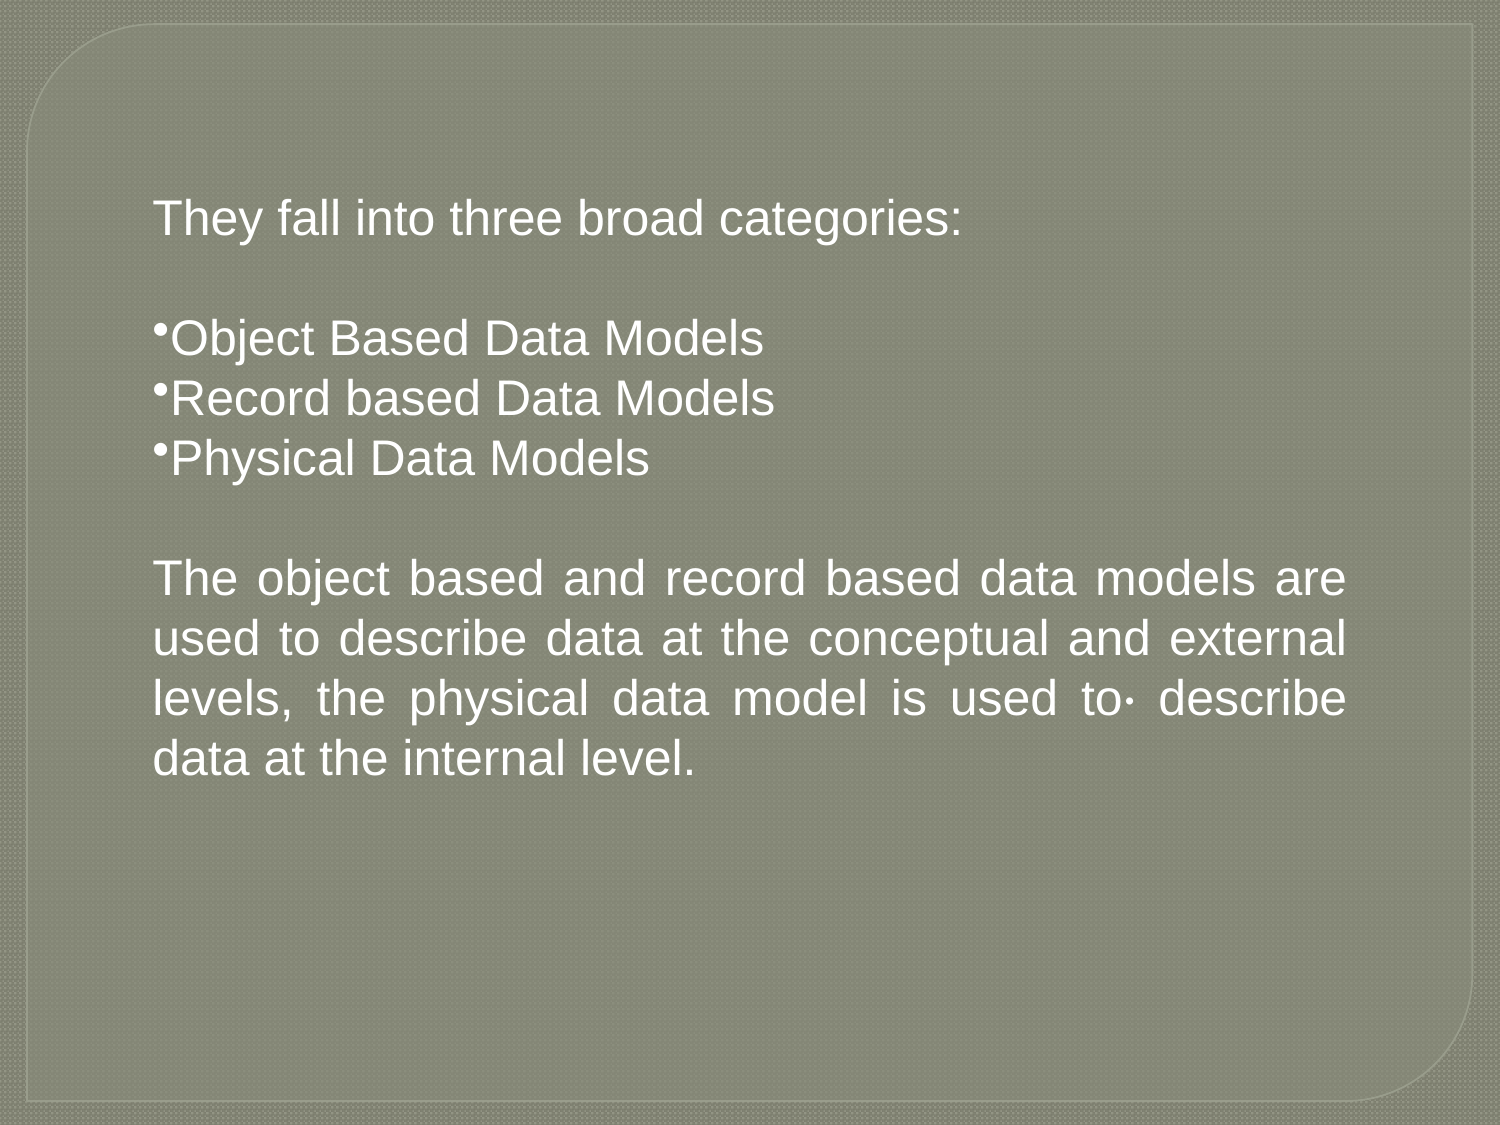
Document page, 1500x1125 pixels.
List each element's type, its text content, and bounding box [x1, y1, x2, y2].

text_box They fall into three broad categories: Object Based Data Models Record based Data Models Physical Data Models The object based and record based data models are used to describe data at the conceptual and external levels, the physical data model is used to· describe data at the internal level. [137, 177, 1363, 793]
